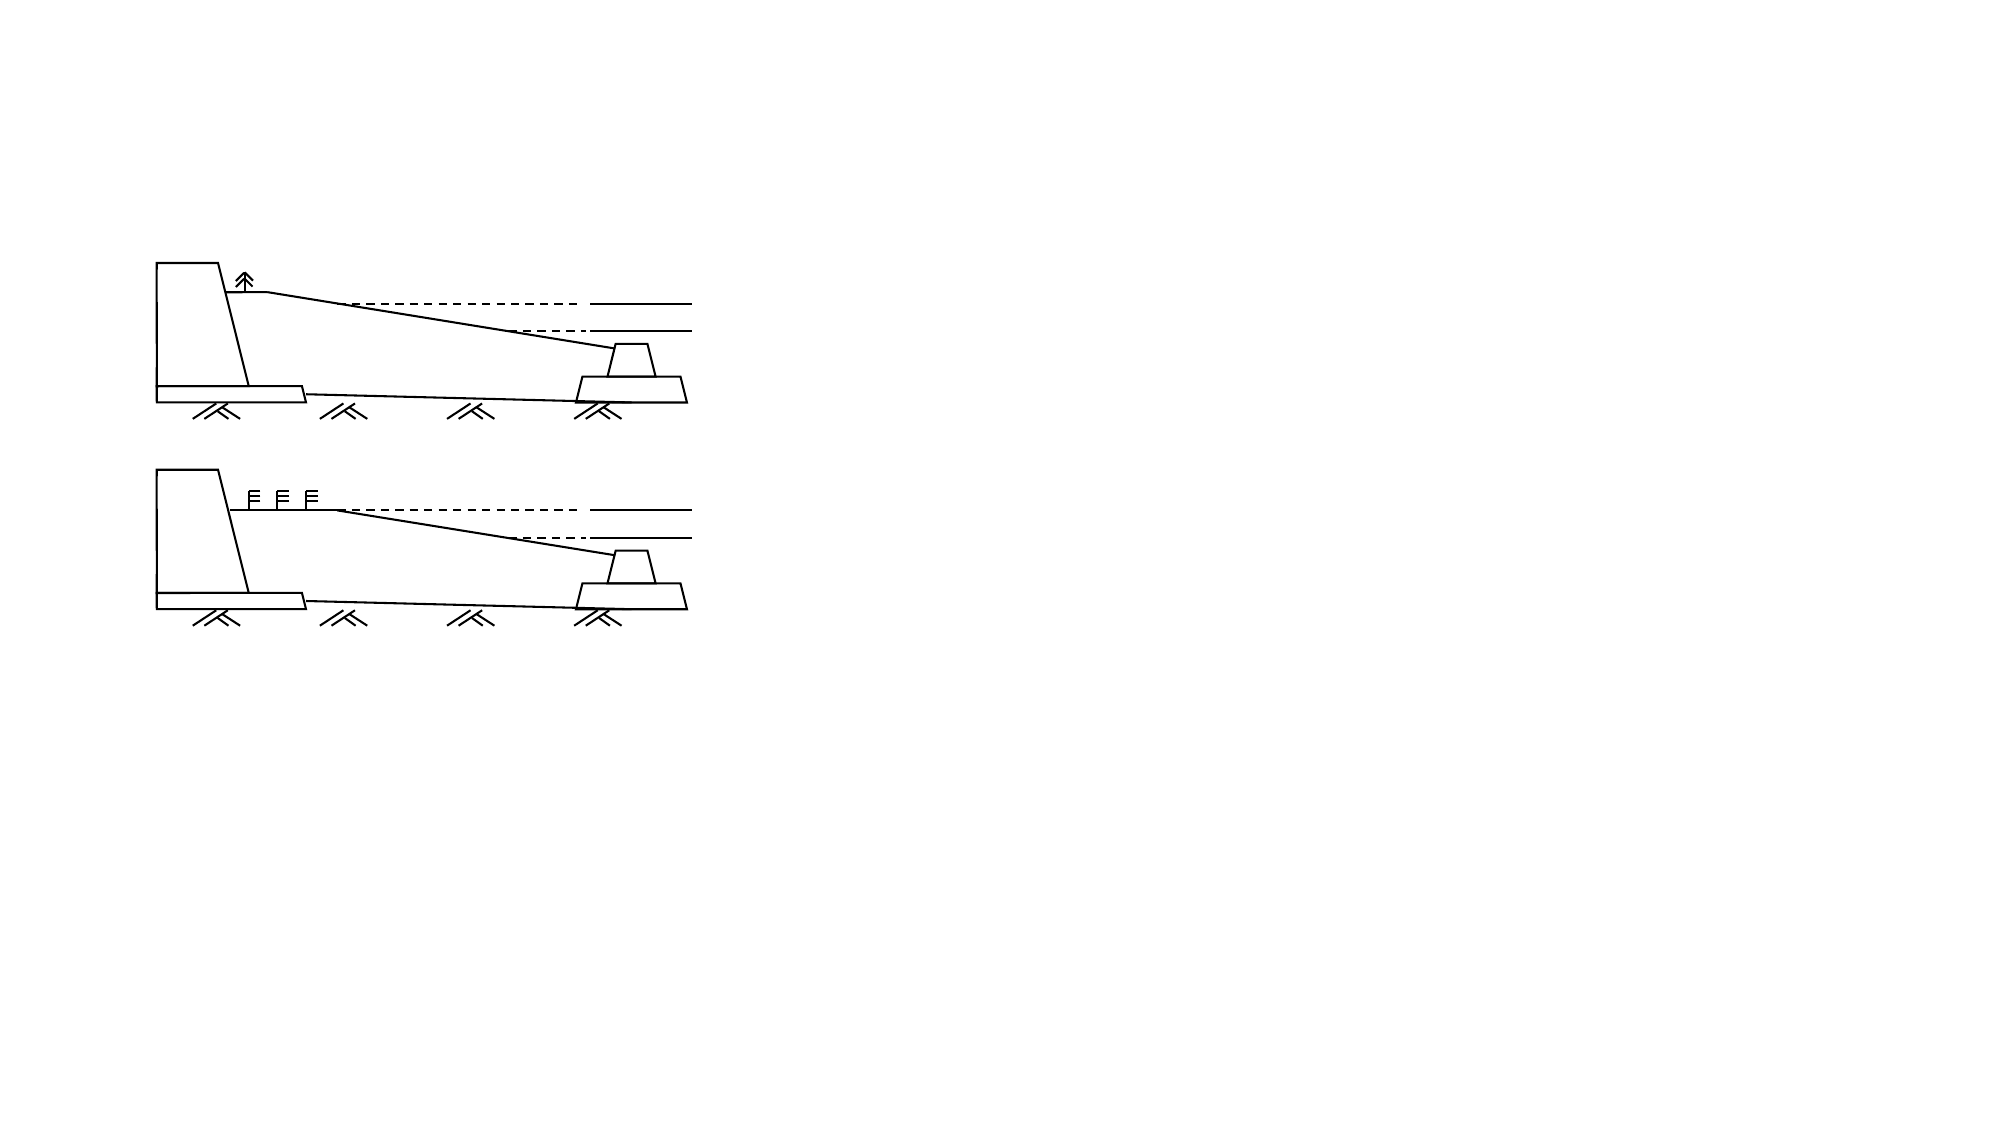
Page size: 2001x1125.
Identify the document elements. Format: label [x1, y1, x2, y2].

text_box [192, 403, 241, 419]
text_box [575, 343, 687, 403]
text_box [234, 270, 249, 292]
text_box [574, 403, 622, 419]
text_box [156, 469, 693, 626]
text_box [156, 262, 306, 403]
text_box [319, 403, 368, 419]
text_box [446, 403, 495, 419]
text_box [267, 291, 616, 349]
